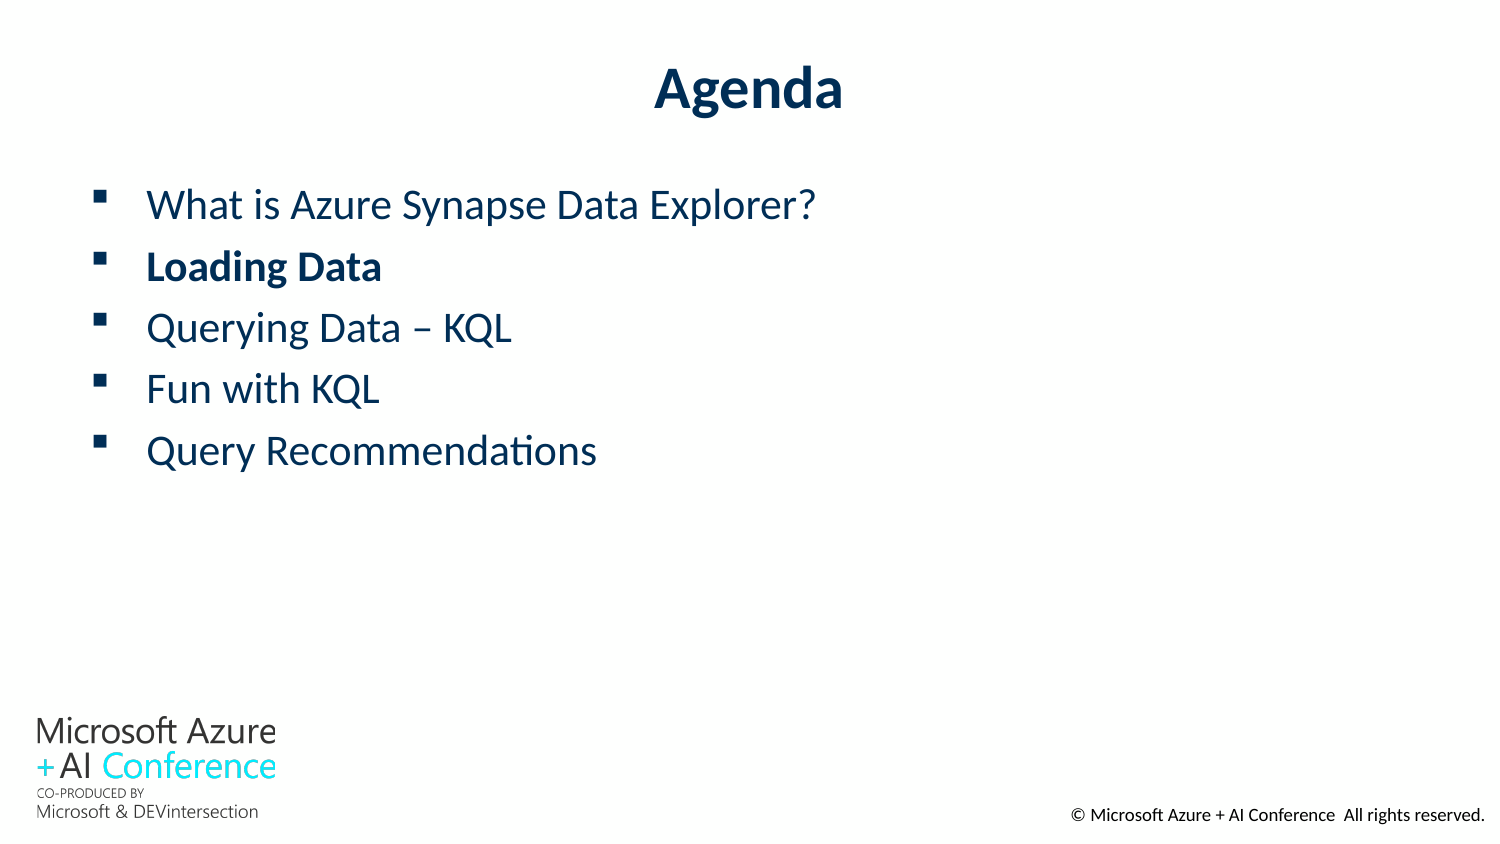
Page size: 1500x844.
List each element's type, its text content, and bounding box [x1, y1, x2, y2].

list What is Azure Synapse Data Explorer? Loading Data Querying Data – KQL Fun with KQL Query Recommendations [74, 168, 1426, 694]
title Agenda [74, 37, 1426, 132]
